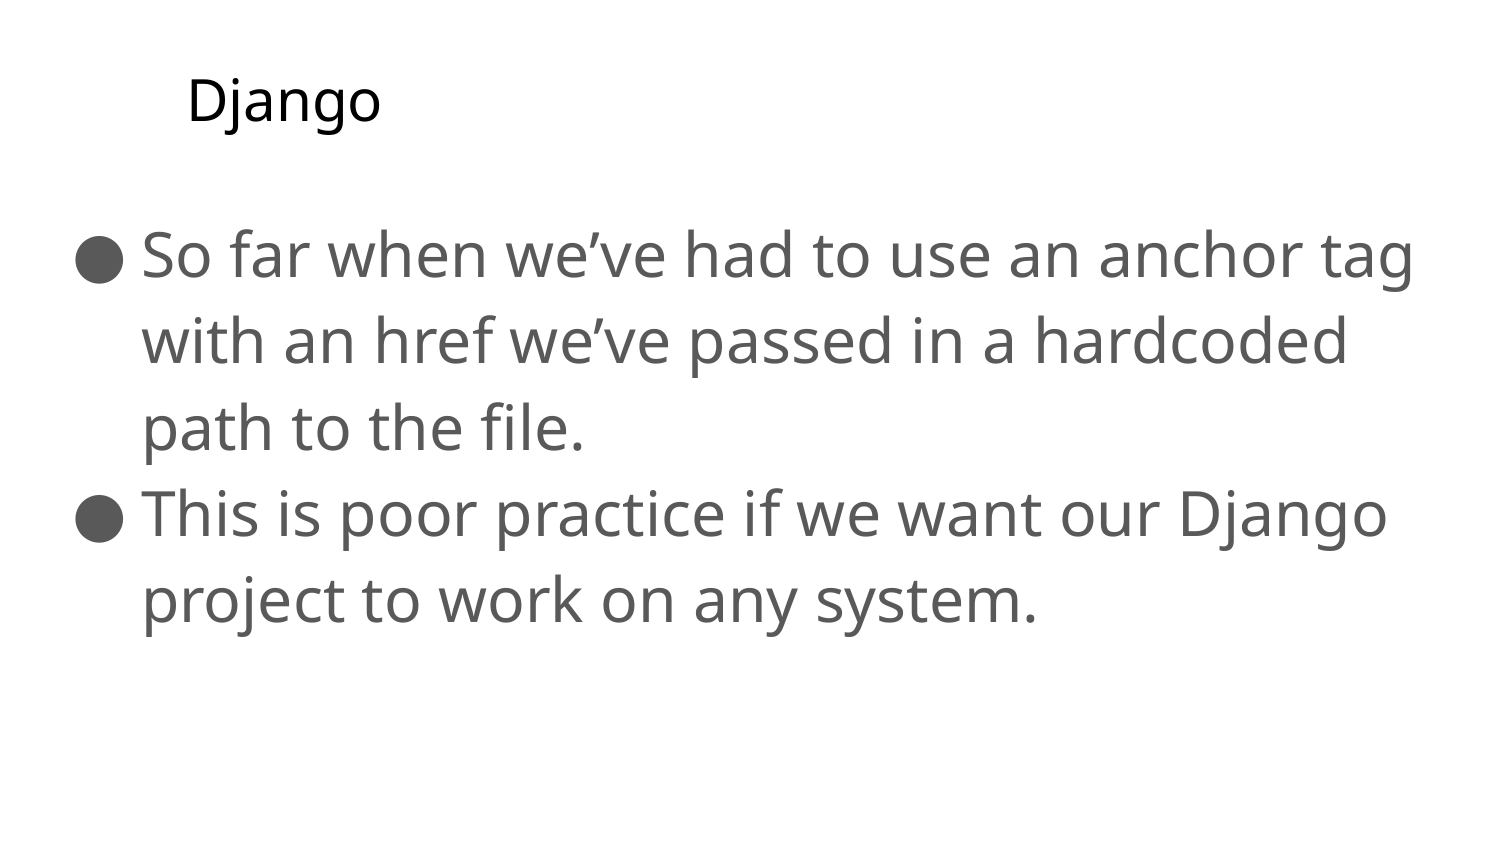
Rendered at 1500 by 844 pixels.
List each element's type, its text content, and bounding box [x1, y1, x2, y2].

list So far when we’ve had to use an anchor tag with an href we’ve passed in a hardcoded path to the file. This is poor practice if we want our Django project to work on any system. [51, 189, 1449, 750]
title Django [171, 48, 1449, 143]
